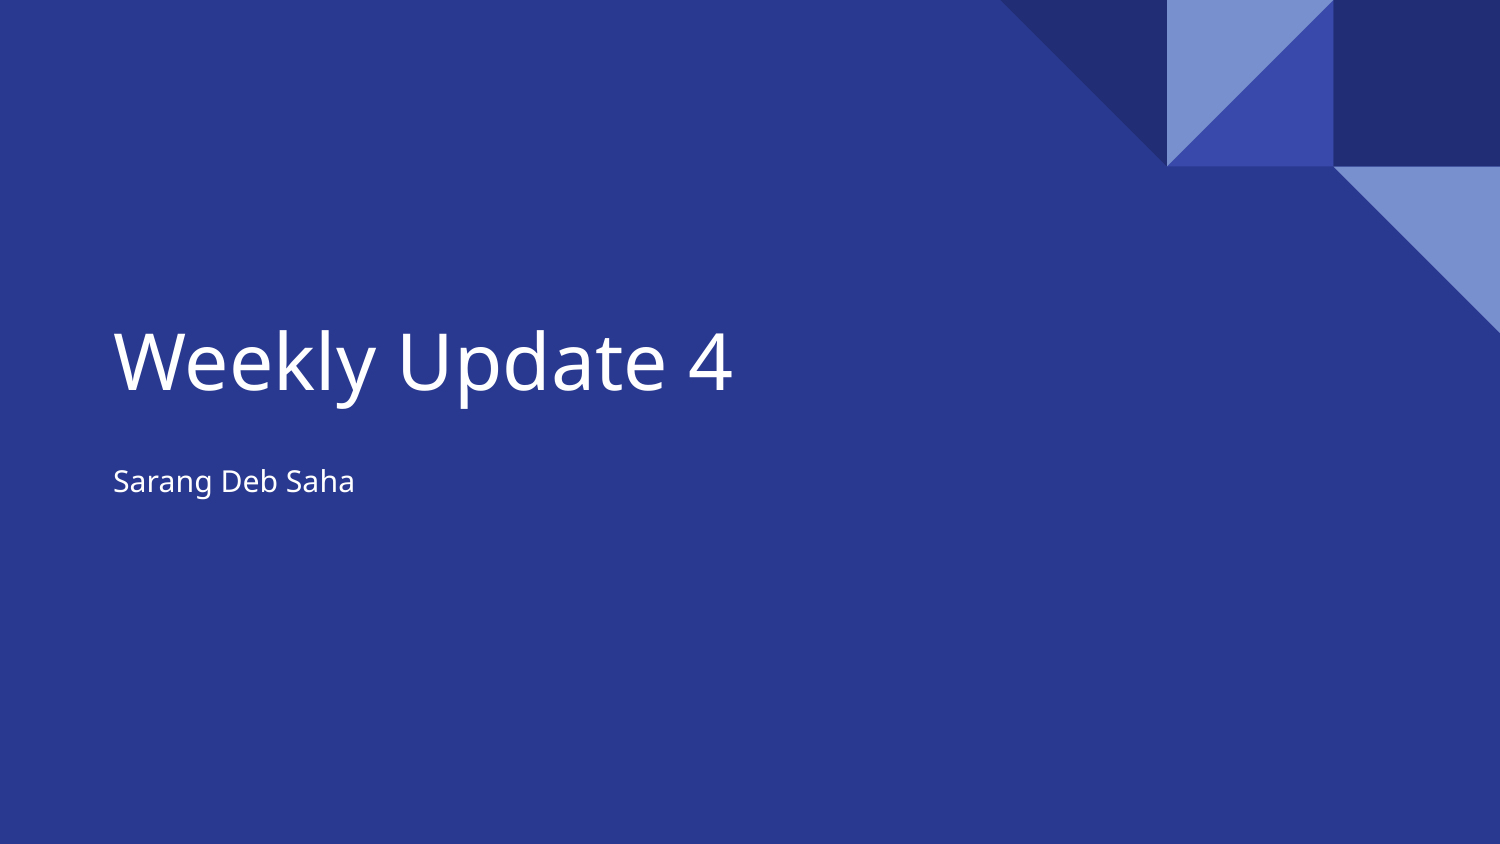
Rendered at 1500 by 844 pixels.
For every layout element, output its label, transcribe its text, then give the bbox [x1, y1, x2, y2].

title Weekly Update 4 [98, 291, 1447, 429]
subtitle Sarang Deb Saha [98, 445, 1447, 517]
